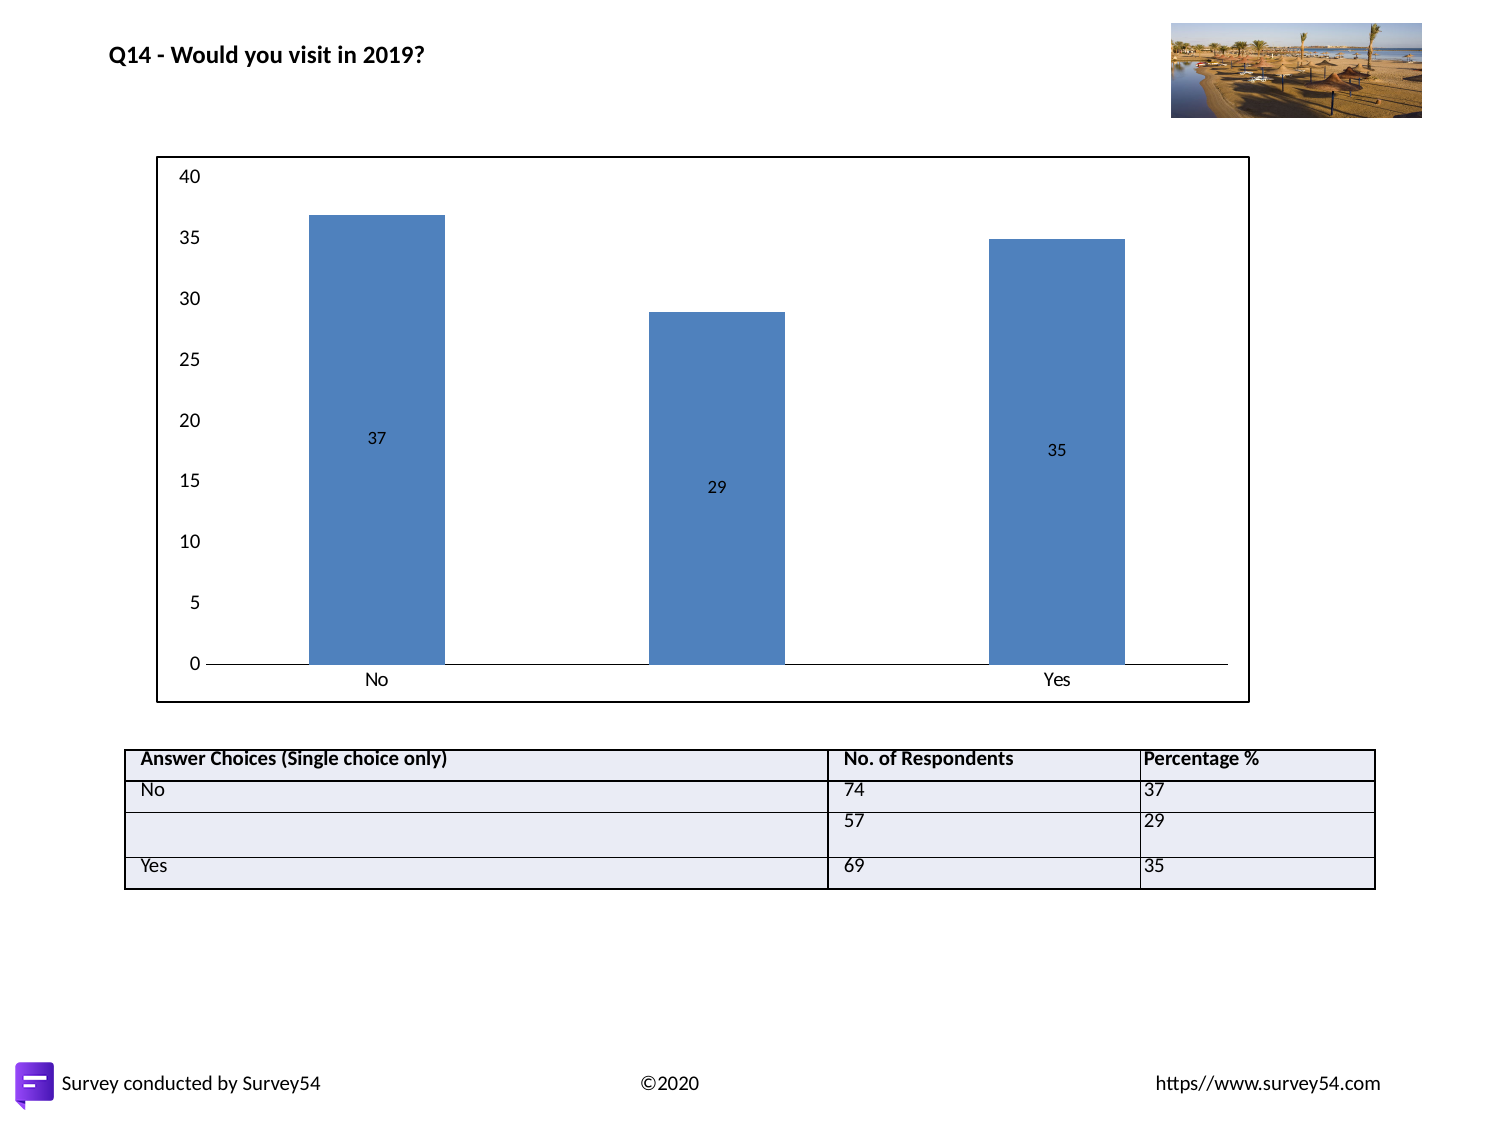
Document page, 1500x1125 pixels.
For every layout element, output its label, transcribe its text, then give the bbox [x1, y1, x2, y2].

text_box ©2020 [624, 1062, 782, 1103]
picture [15, 1062, 54, 1110]
table_cell No [126, 782, 827, 812]
table_header Answer Choices (Single choice only) [126, 751, 827, 780]
picture [1171, 23, 1423, 118]
table_header Percentage % [1141, 751, 1374, 780]
chart [155, 155, 1251, 704]
table_cell 69 [829, 858, 1140, 888]
table_cell 37 [1141, 782, 1374, 812]
table_cell 74 [829, 782, 1140, 812]
table_cell [126, 813, 827, 857]
table_cell 35 [1141, 858, 1374, 888]
table_cell 57 [829, 813, 1140, 857]
text_box Q14 - Would you visit in 2019? [93, 31, 719, 77]
text_box https//www.survey54.com [1140, 1062, 1500, 1103]
table_header No. of Respondents [829, 751, 1140, 780]
table_cell 29 [1141, 813, 1374, 857]
text_box Survey conducted by Survey54 [54, 1062, 438, 1103]
table_cell Yes [126, 858, 827, 888]
